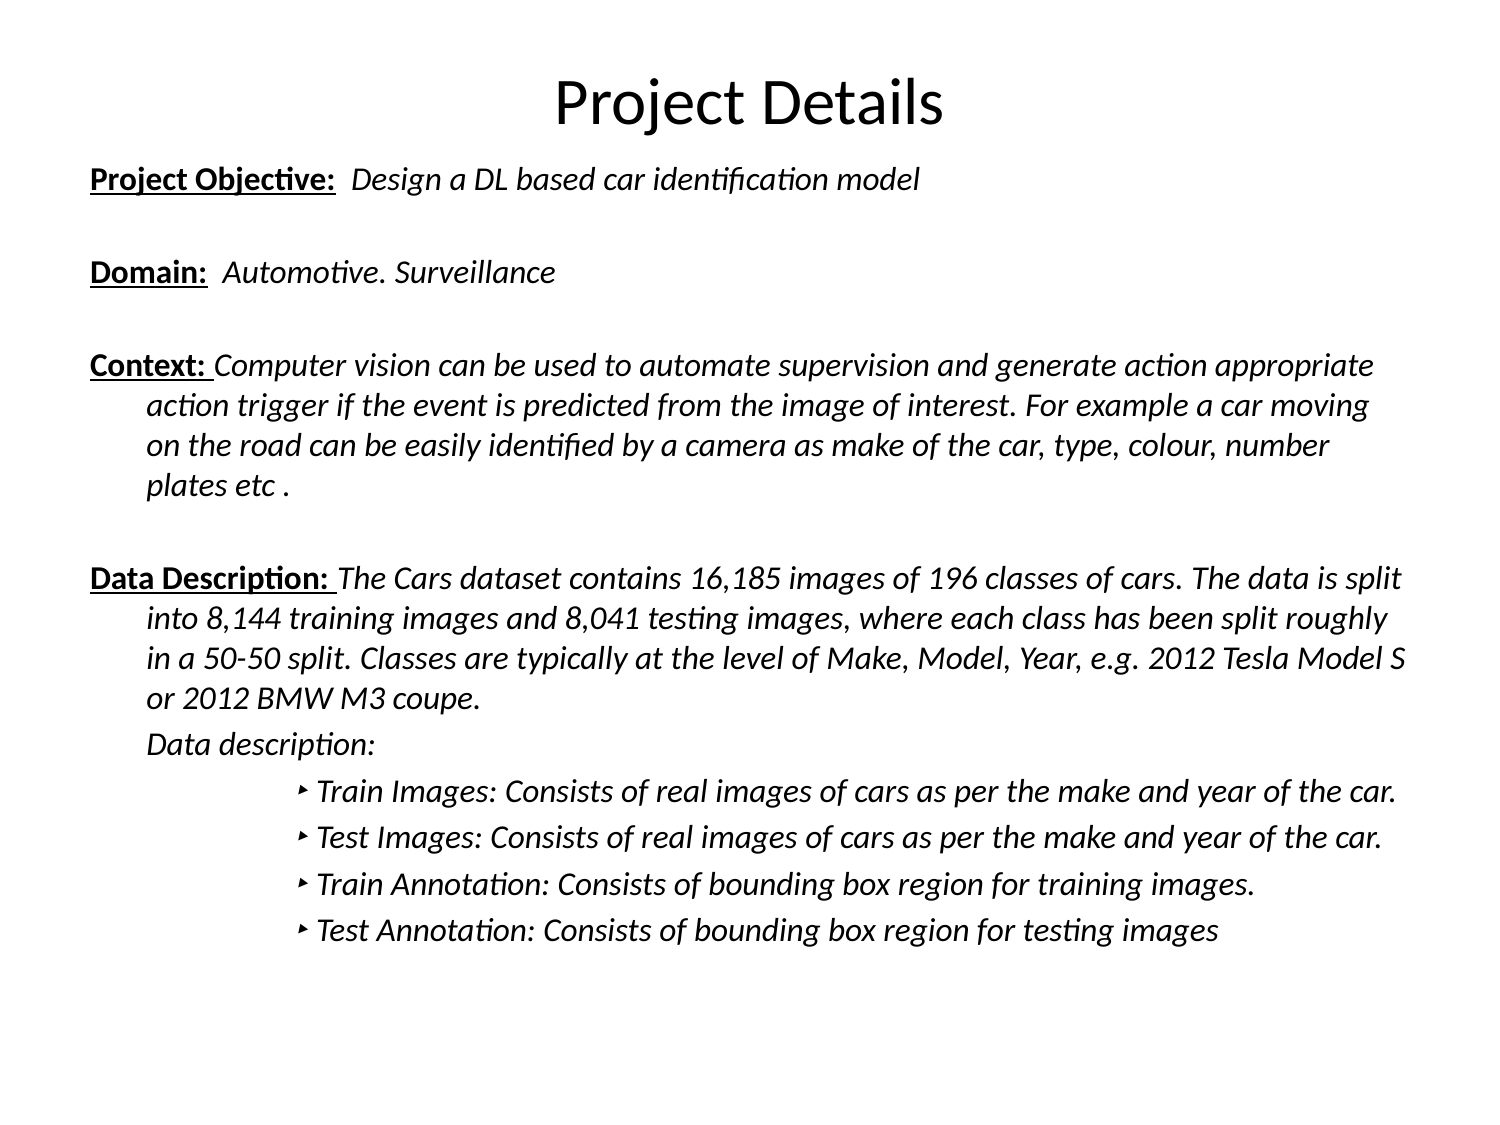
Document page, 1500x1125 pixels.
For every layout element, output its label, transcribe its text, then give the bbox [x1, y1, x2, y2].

list Project Objective: Design a DL based car identification model Domain: Automotive. Surveillance Context: Computer vision can be used to automate supervision and generate action appropriate action trigger if the event is predicted from the image of interest. For example a car moving on the road can be easily identified by a camera as make of the car, type, colour, number plates etc . Data Description: The Cars dataset contains 16,185 images of 196 classes of cars. The data is split into 8,144 training images and 8,041 testing images, where each class has been split roughly in a 50-50 split. Classes are typically at the level of Make, Model, Year, e.g. 2012 Tesla Model S or 2012 BMW M3 coupe. Data description: ‣ Train Images: Consists of real images of cars as per the make and year of the car. ‣ Test Images: Consists of real images of cars as per the make and year of the car. ‣ Train Annotation: Consists of bounding box region for training images. ‣ Test Annotation: Consists of bounding box region for testing images [75, 149, 1425, 1005]
title Project Details [75, 45, 1425, 149]
